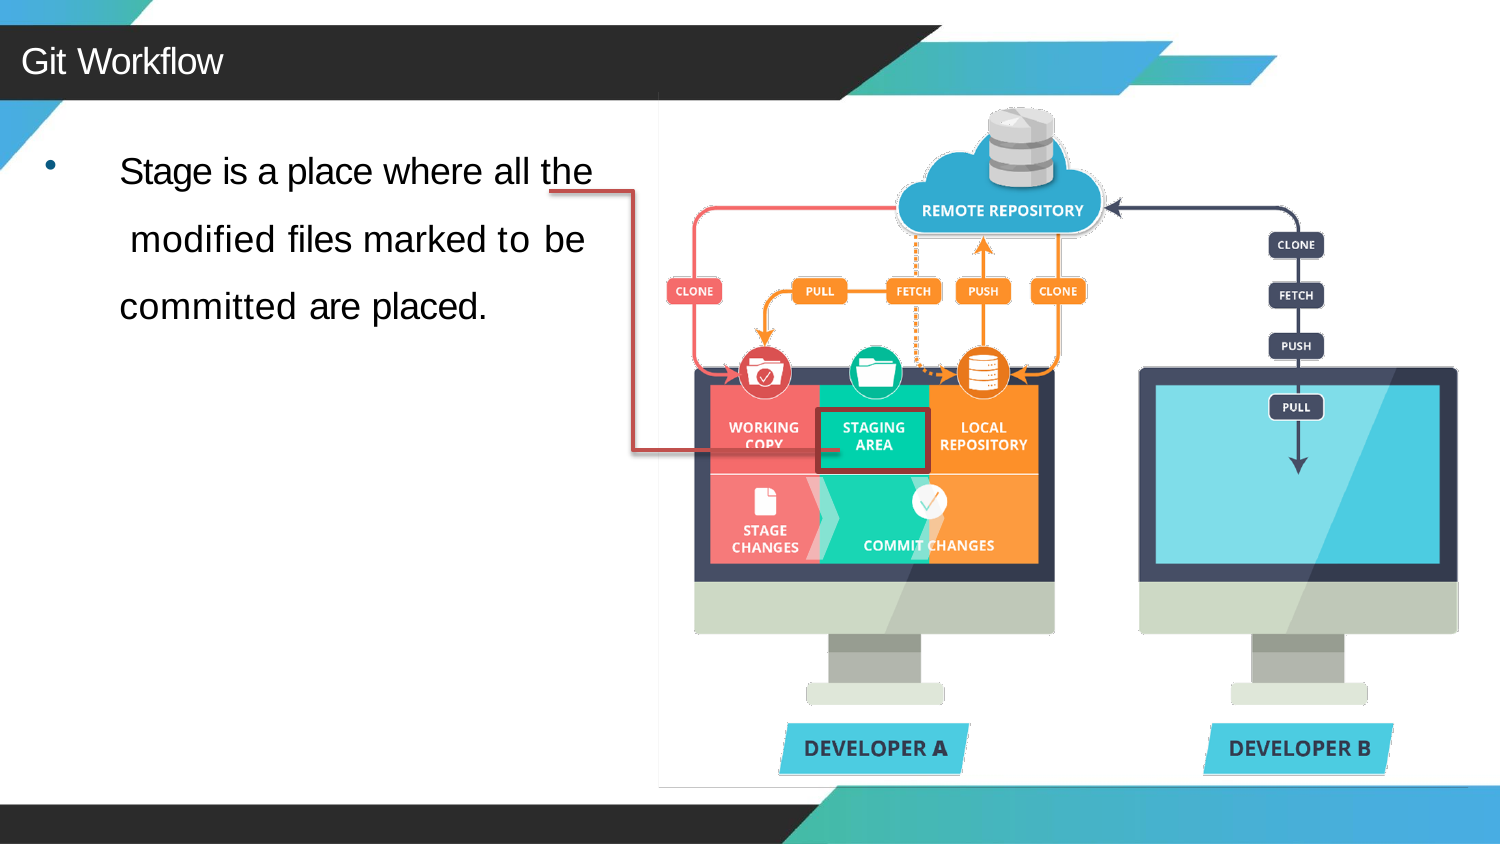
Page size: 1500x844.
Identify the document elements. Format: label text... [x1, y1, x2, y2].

text_box [805, 477, 840, 560]
text_box Git Workflow [18, 35, 225, 83]
text_box Stage is a place where all the modified files marked to be committed are placed. [42, 122, 599, 328]
text_box [549, 190, 817, 451]
picture [0, 0, 1500, 844]
text_box [817, 409, 928, 472]
text_box [542, 185, 847, 463]
text_box [658, 92, 1469, 788]
text_box [910, 477, 945, 560]
